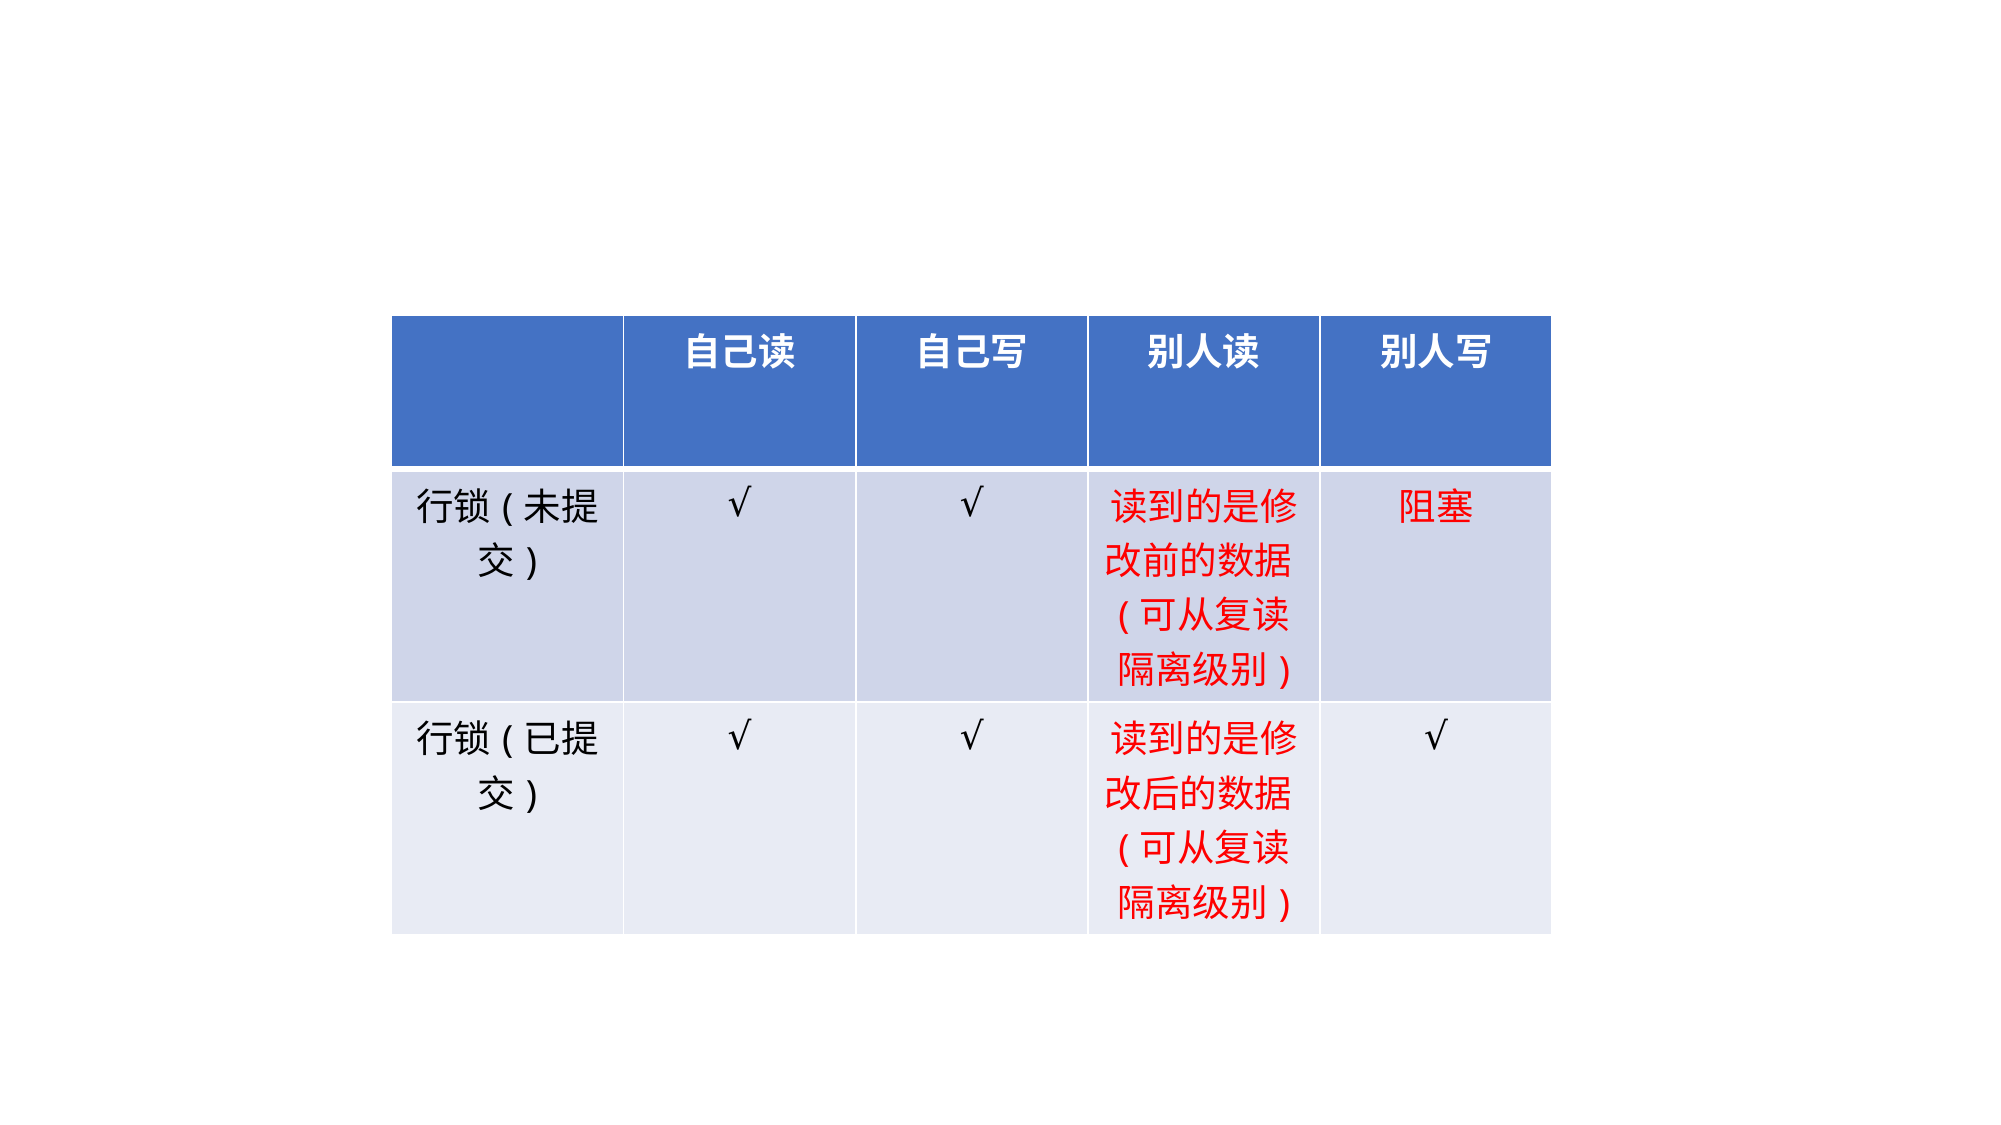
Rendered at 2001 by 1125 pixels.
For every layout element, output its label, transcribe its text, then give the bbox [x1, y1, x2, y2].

table_header 自己写 [857, 316, 1087, 466]
table_header 自己读 [624, 316, 855, 466]
table_cell √ [624, 472, 855, 701]
table_header [392, 316, 623, 466]
table_cell 读到的是修改前的数据(可从复读隔离级别) [1089, 472, 1319, 701]
table_header 别人写 [1321, 316, 1551, 466]
table_cell √ [624, 703, 855, 934]
table_header 别人读 [1089, 316, 1319, 466]
table_cell 读到的是修改后的数据(可从复读隔离级别) [1089, 703, 1319, 934]
table_cell 行锁(未提交) [392, 472, 623, 701]
table_cell 行锁(已提交) [392, 703, 623, 934]
table_cell √ [1321, 703, 1551, 934]
table_cell 阻塞 [1321, 472, 1551, 701]
table_cell √ [857, 472, 1087, 701]
table_cell √ [857, 703, 1087, 934]
